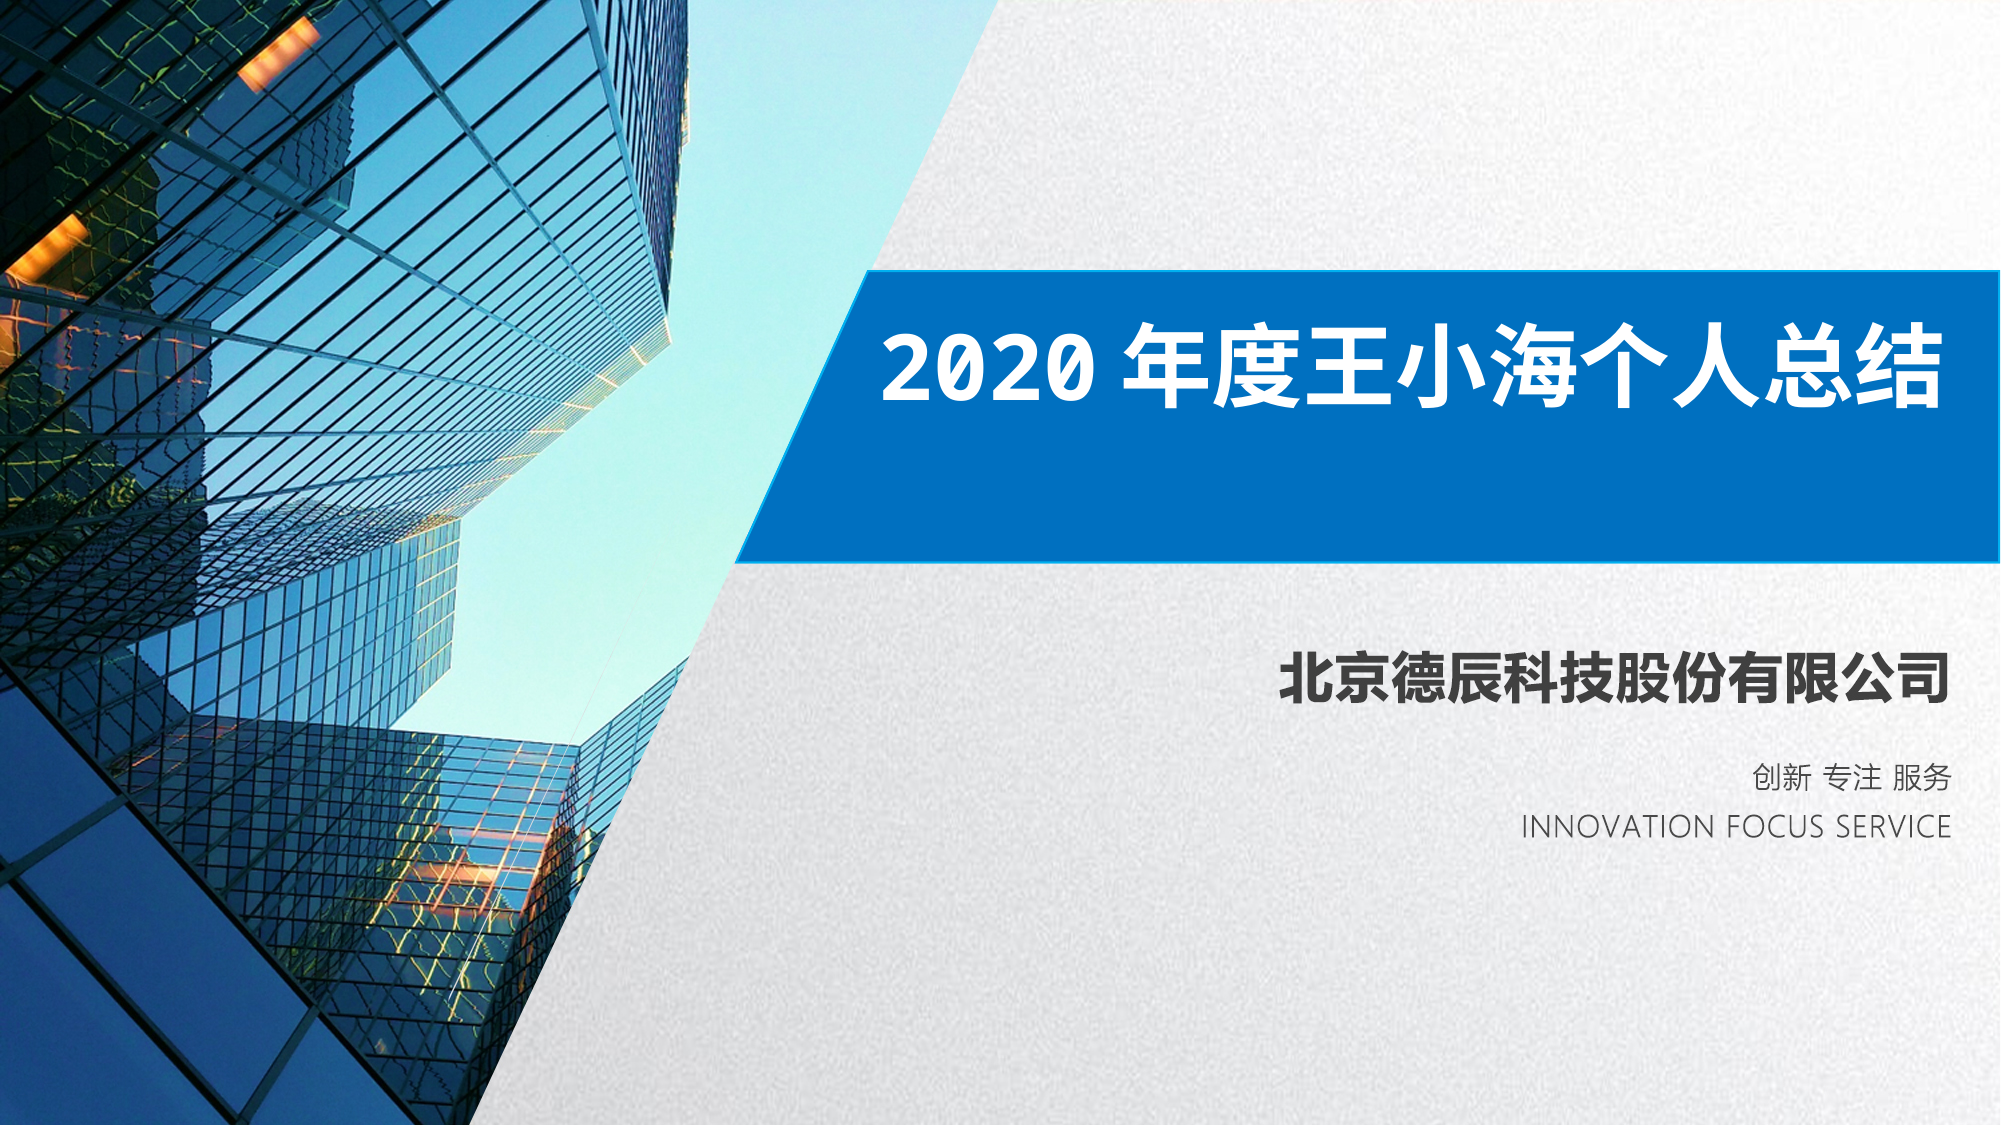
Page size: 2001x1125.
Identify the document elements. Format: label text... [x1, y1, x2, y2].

text_box 2020年度王小海个人总结 [807, 301, 1961, 427]
text_box [734, 270, 2000, 564]
picture [0, 0, 2001, 1125]
